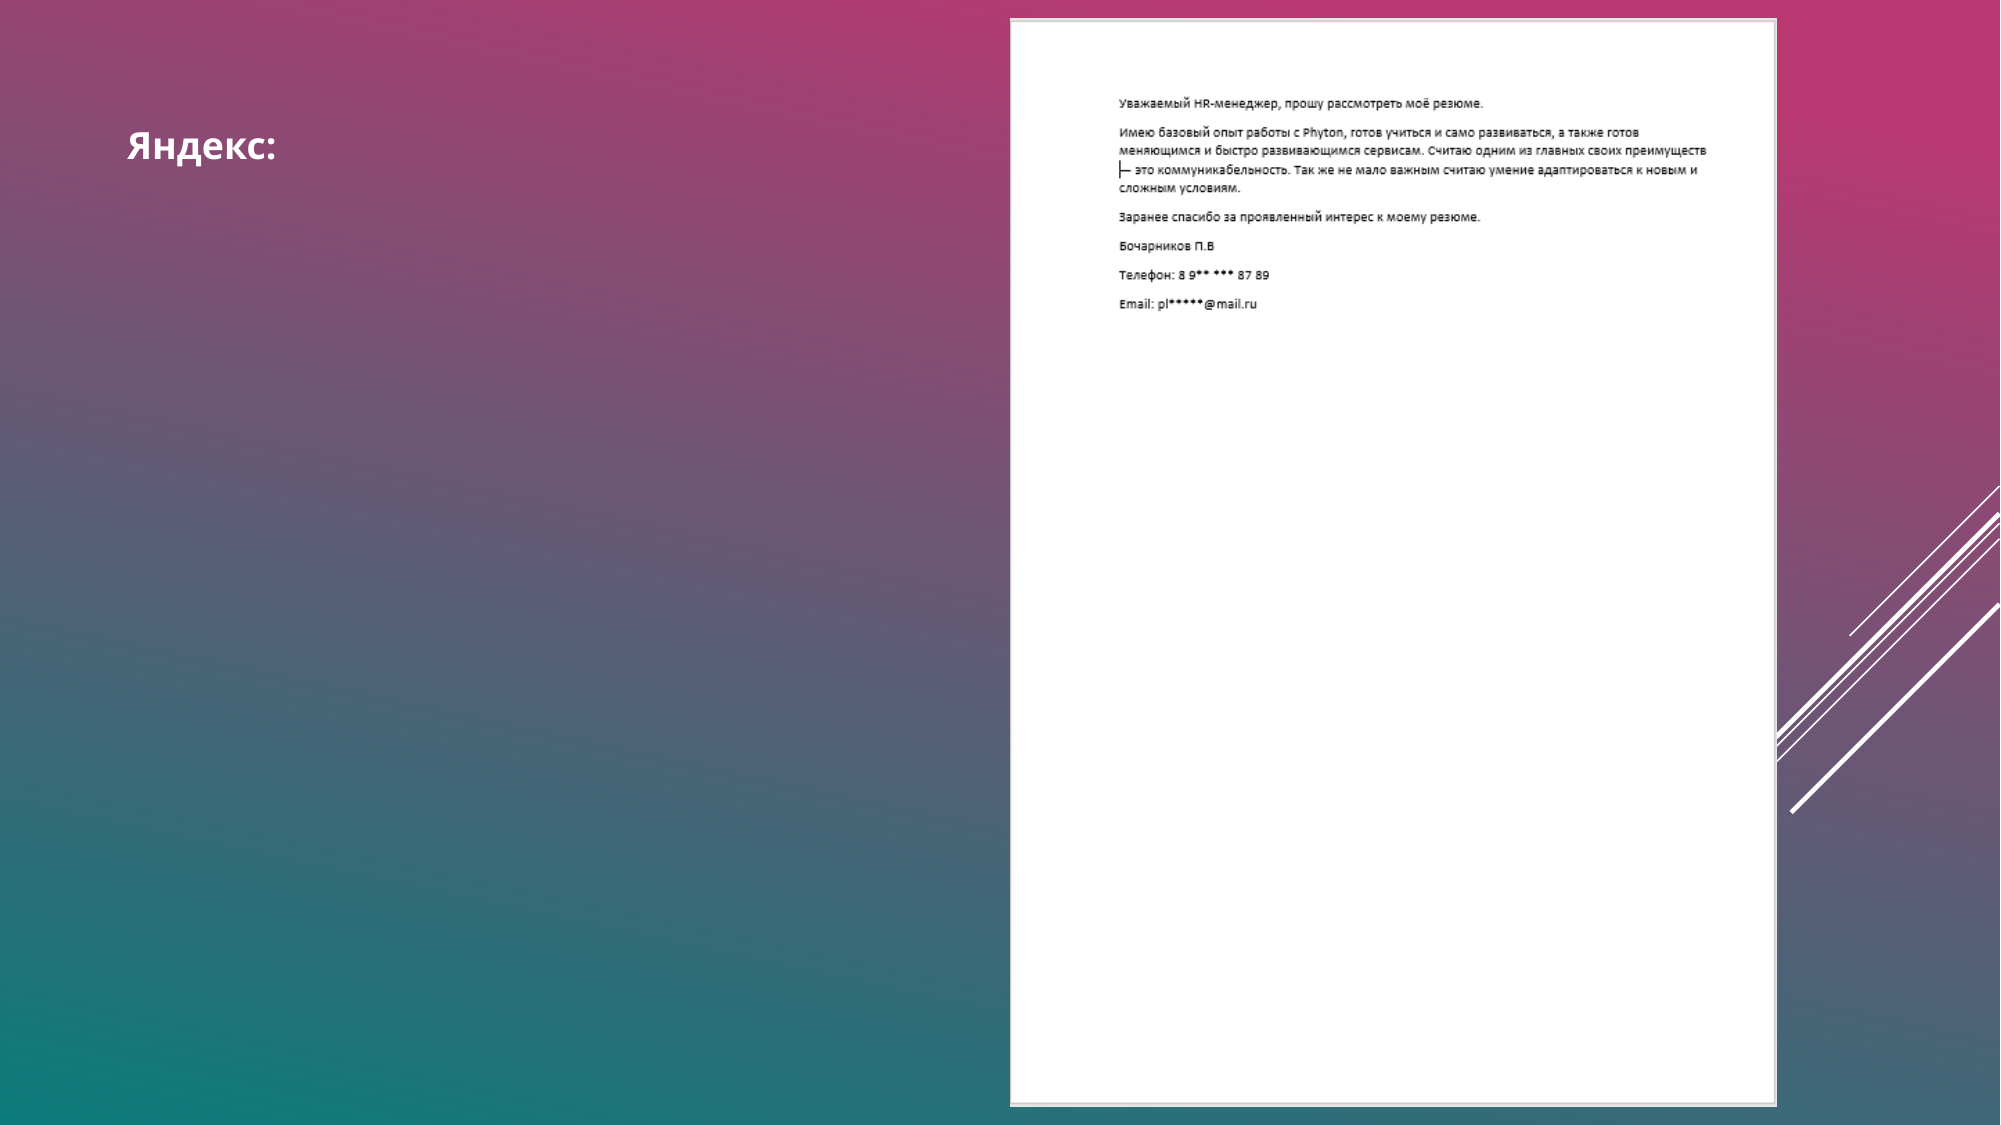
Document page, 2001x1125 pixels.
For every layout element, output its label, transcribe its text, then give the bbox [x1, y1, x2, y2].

picture [1010, 18, 1777, 1107]
list Яндекс: [112, 114, 1010, 993]
